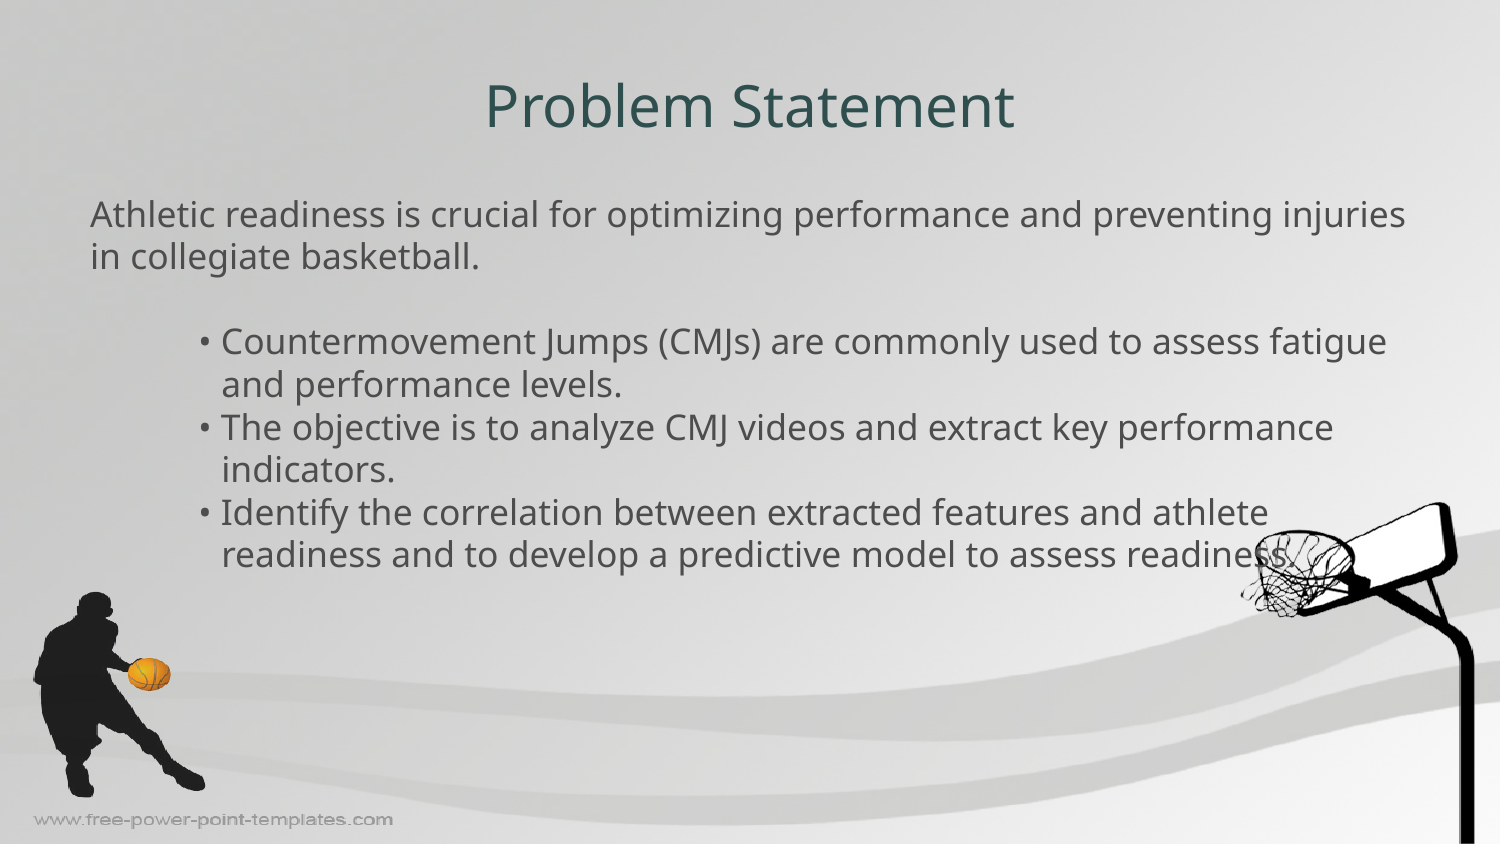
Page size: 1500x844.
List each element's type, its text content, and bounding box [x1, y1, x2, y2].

picture [0, 0, 1500, 844]
title Problem Statement [75, 33, 1425, 175]
list Athletic readiness is crucial for optimizing performance and preventing injuries in collegiate basketball. • Countermovement Jumps (CMJs) are commonly used to assess fatigue and performance levels. • The objective is to analyze CMJ videos and extract key performance indicators. • Identify the correlation between extracted features and athlete readiness and to develop a predictive model to assess readiness. [75, 184, 1425, 742]
